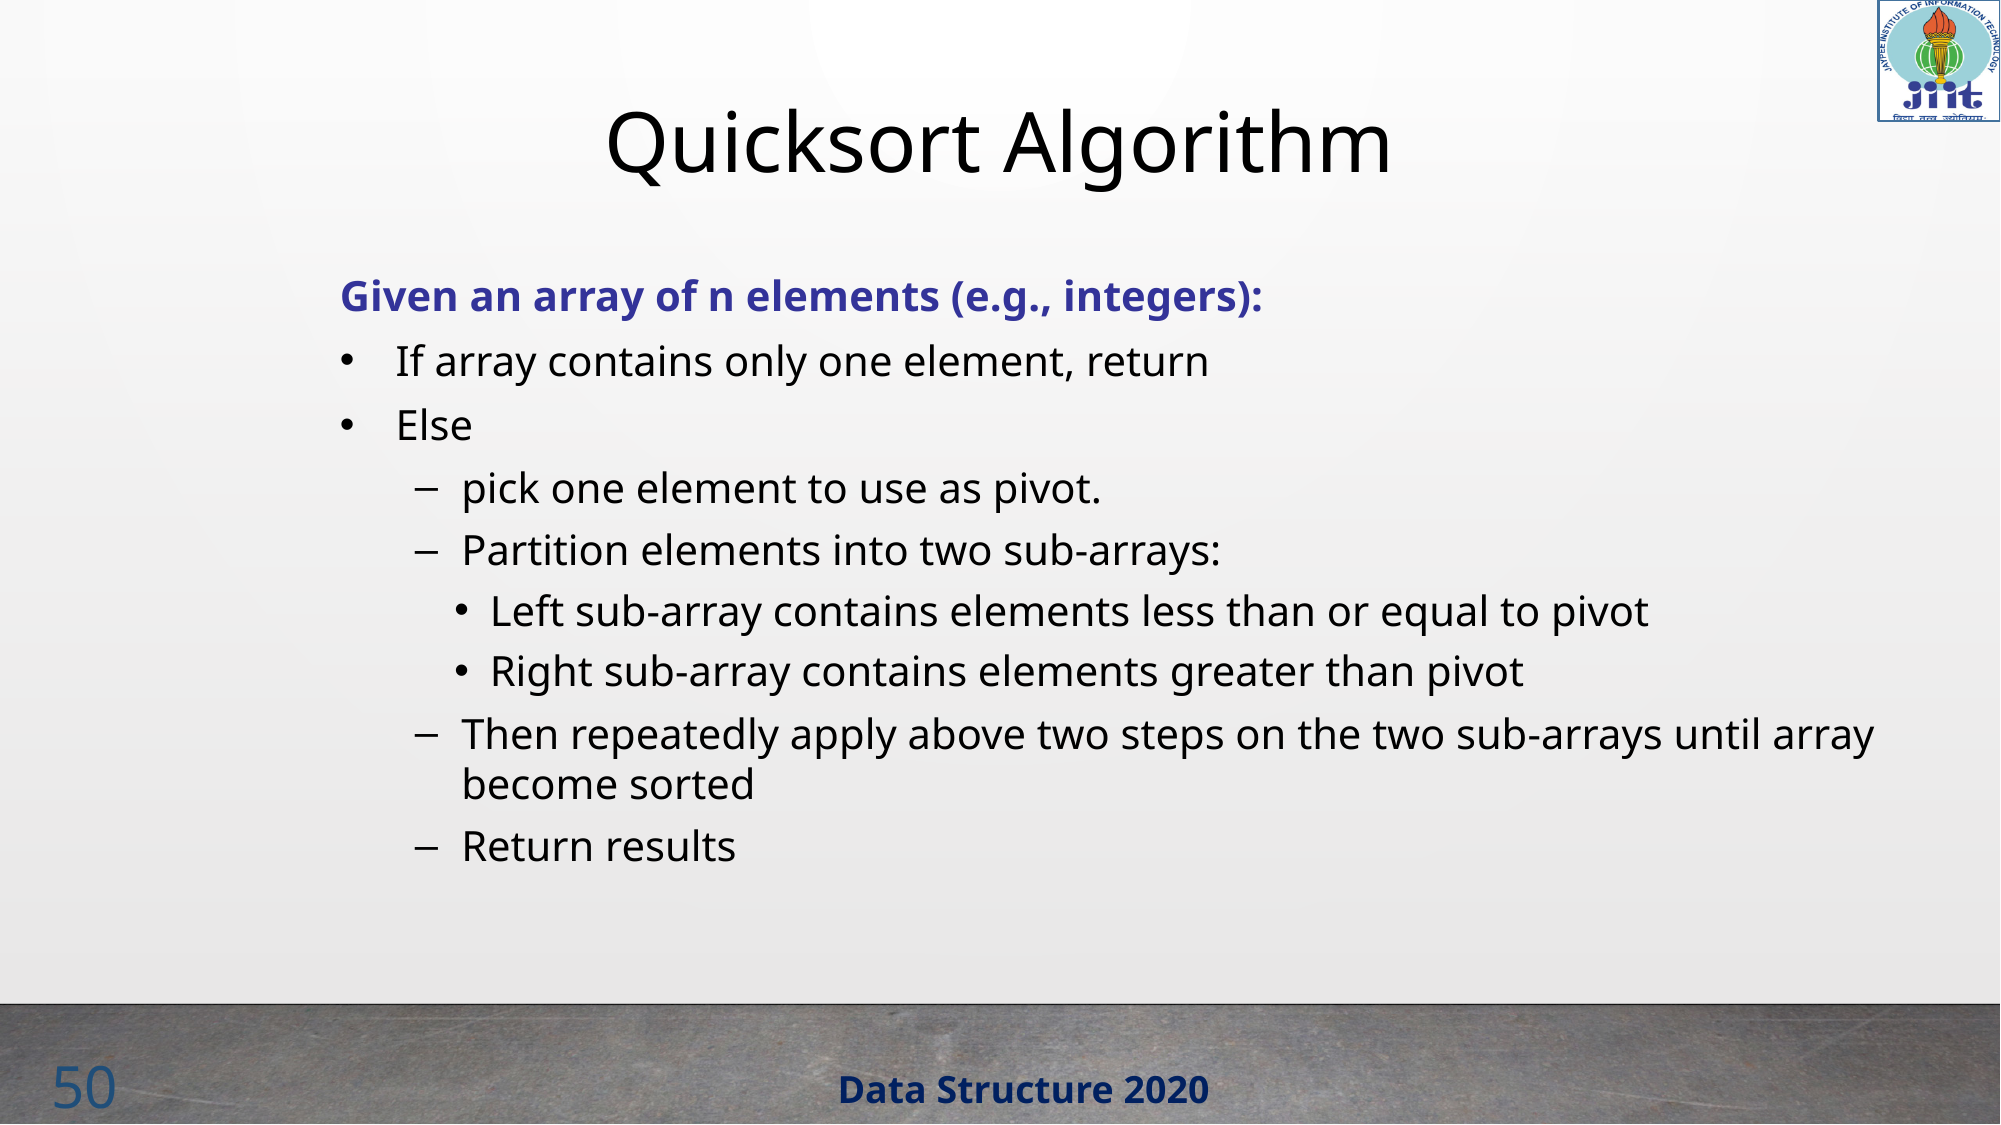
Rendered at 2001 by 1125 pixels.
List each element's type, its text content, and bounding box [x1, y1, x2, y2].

text_box Quicksort Algorithm [324, 45, 1675, 233]
picture [0, 1004, 2000, 1124]
slide_number 50 [0, 1042, 133, 1125]
picture [1880, 1, 1999, 120]
text_box Given an array of n elements (e.g., integers): If array contains only one element, return Else pick one element to use as pivot. Partition elements into two sub-arrays: Left sub-array contains elements less than or equal to pivot Right sub-array contains elements greater than pivot Then repeatedly apply above two steps on the two sub-arrays until array become sorted Return results [324, 262, 1982, 1005]
